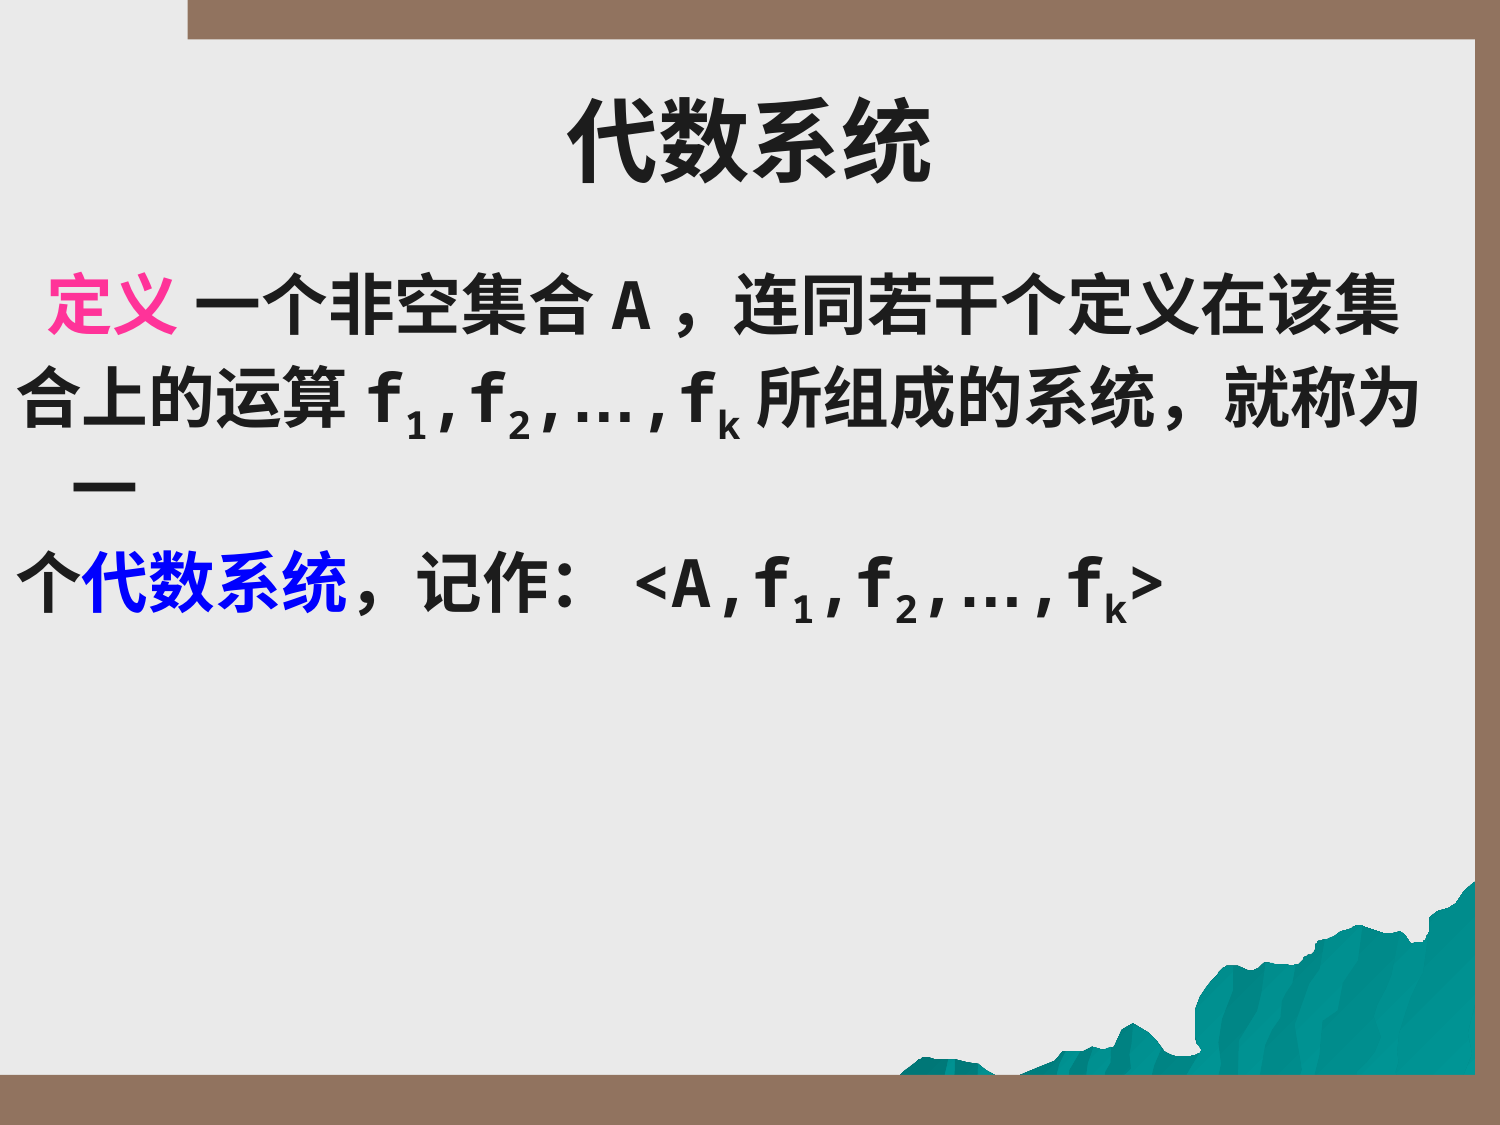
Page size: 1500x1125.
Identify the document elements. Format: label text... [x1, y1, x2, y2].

title 代数系统 [74, 45, 1426, 233]
list 定义 一个非空集合A，连同若干个定义在该集 合上的运算f1,f2,…,fk所组成的系统，就称为一 个代数系统，记作：<A,f1,f2,…,fk> [0, 255, 1460, 1021]
slide_number [1074, 1023, 1426, 1100]
